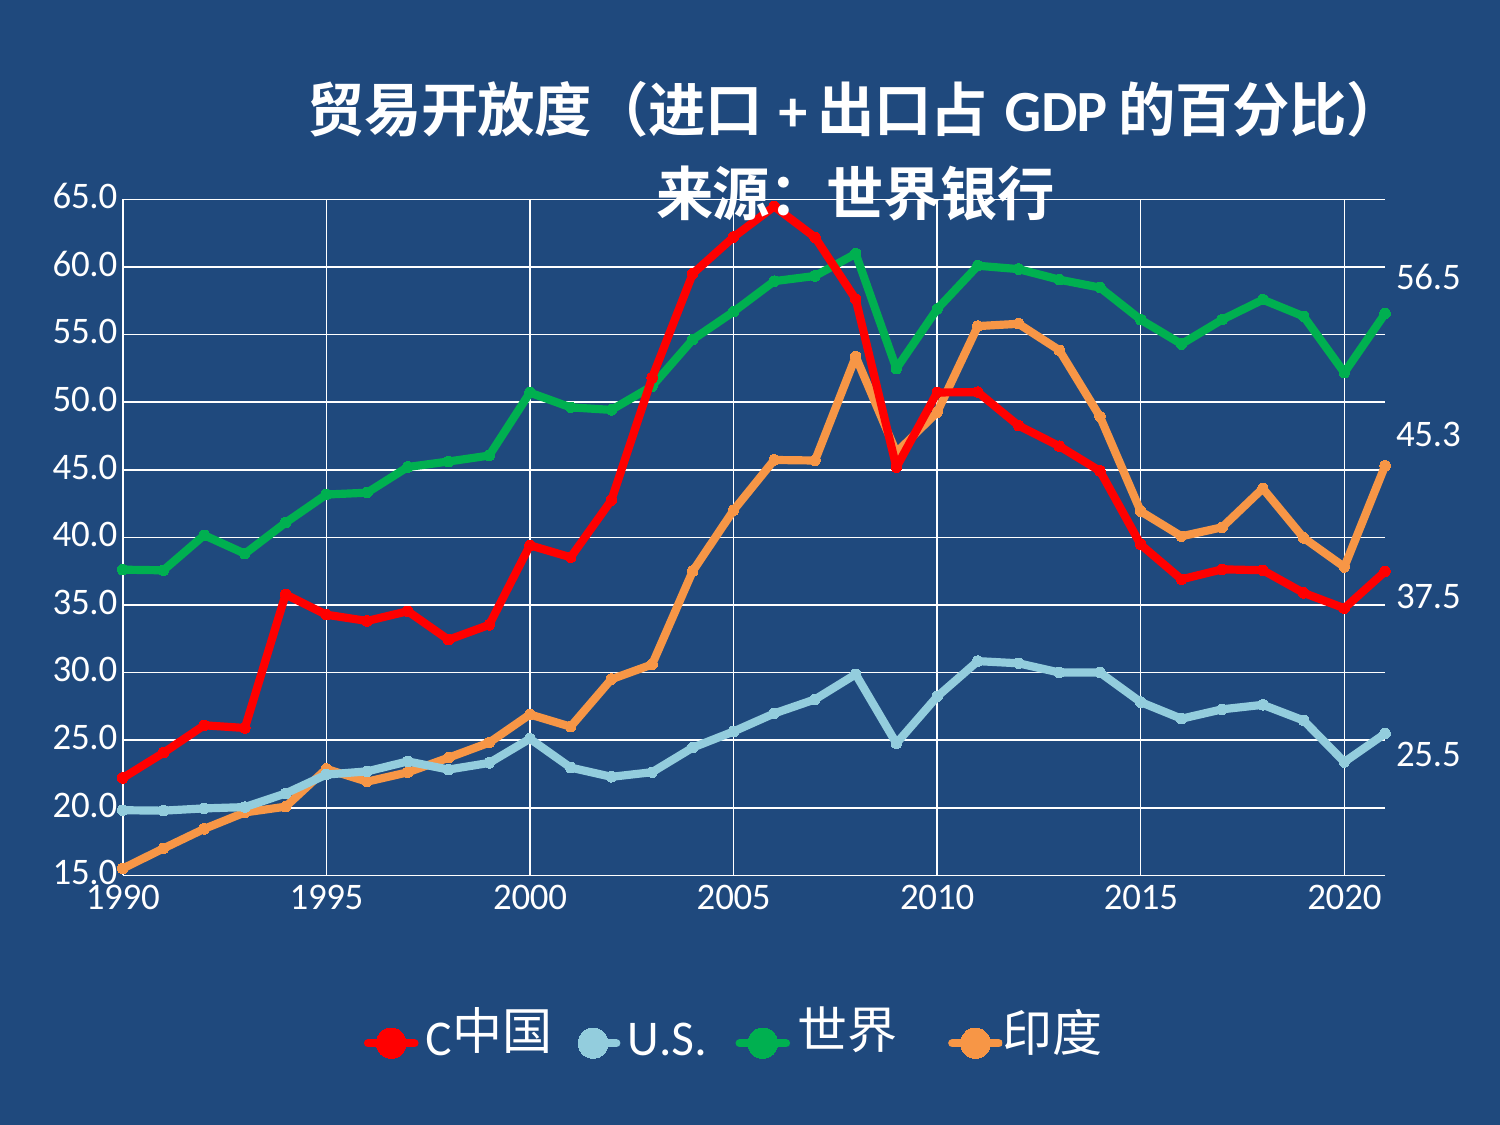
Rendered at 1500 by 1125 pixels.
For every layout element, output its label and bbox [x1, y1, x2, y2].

chart [38, 46, 1461, 1079]
